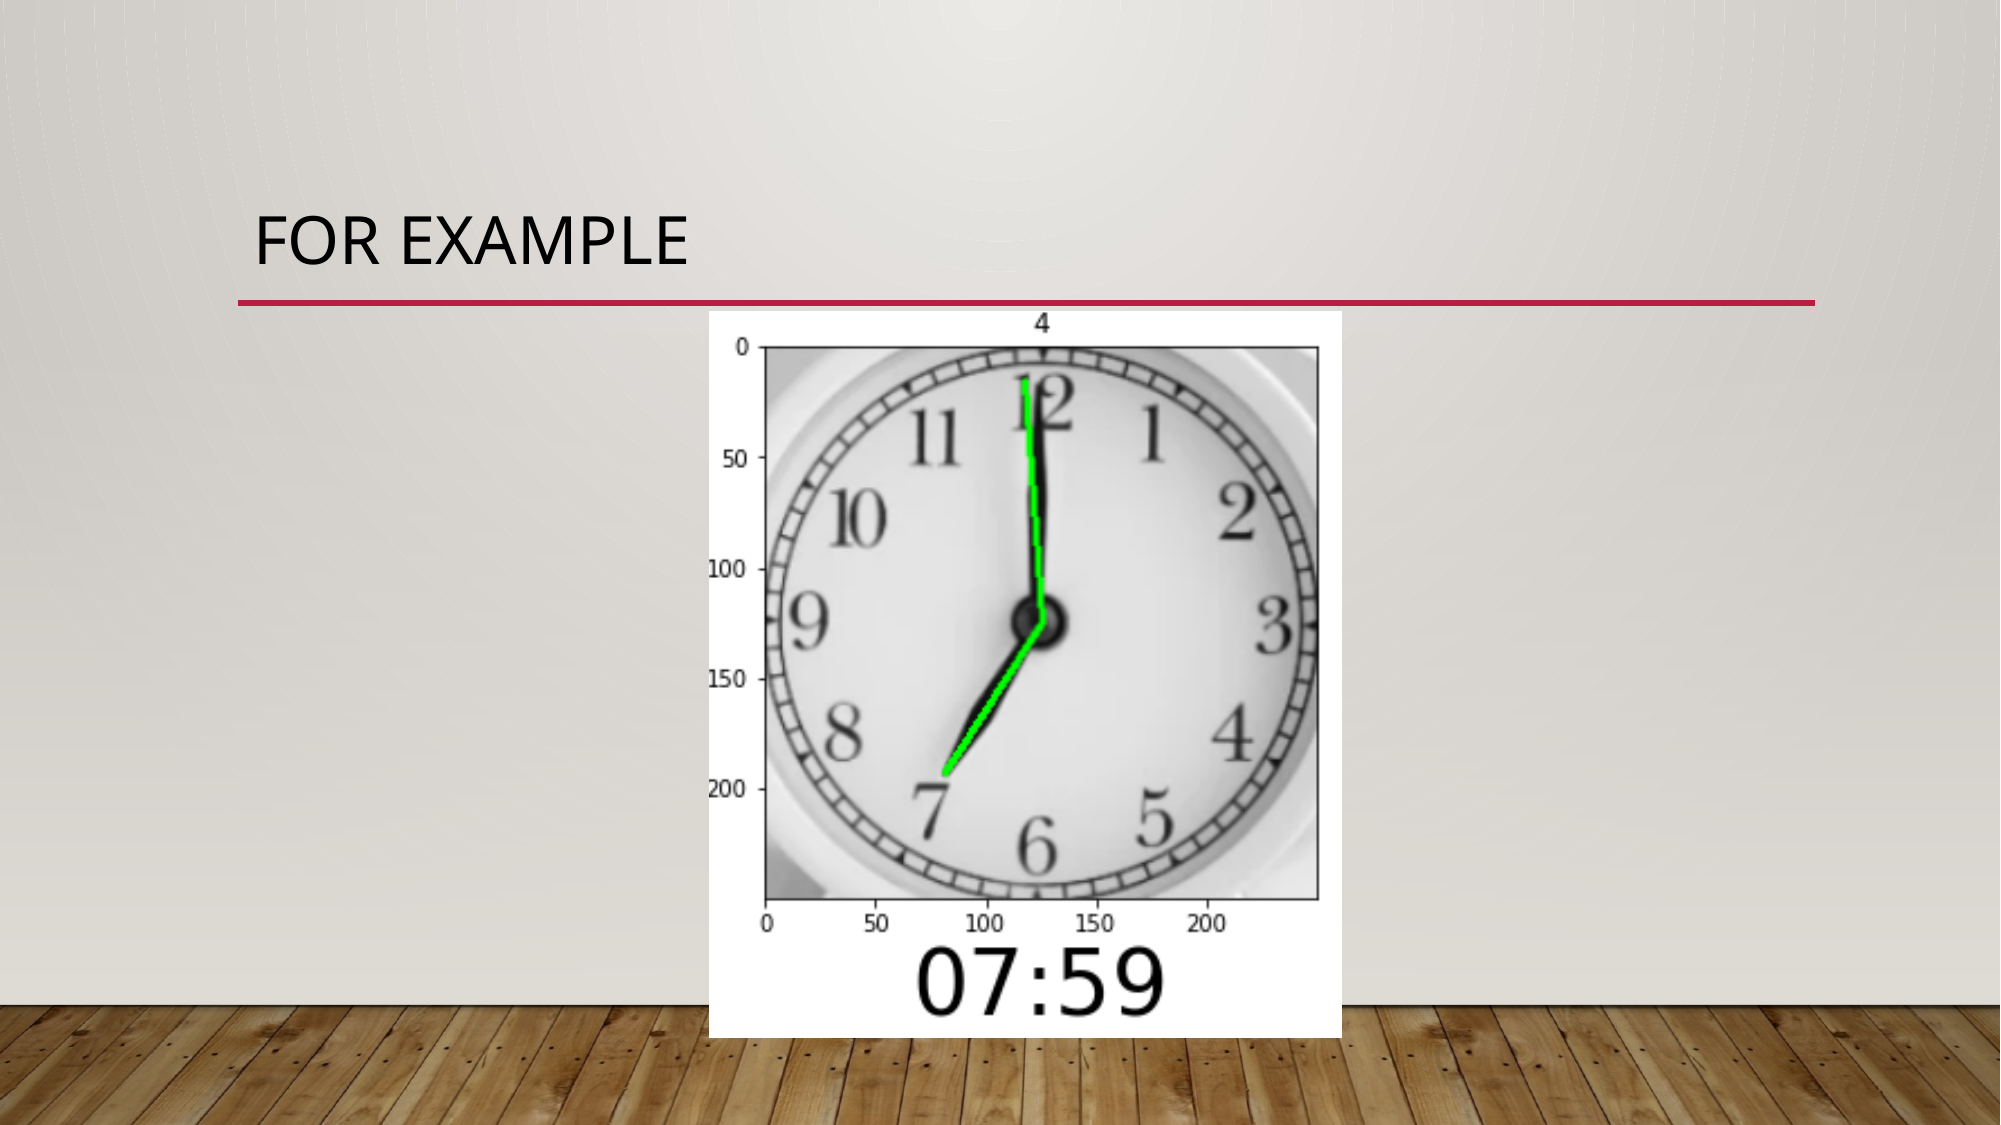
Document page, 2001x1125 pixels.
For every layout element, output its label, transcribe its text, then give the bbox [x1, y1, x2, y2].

picture [0, 311, 2000, 1125]
title For example [238, 199, 1814, 292]
